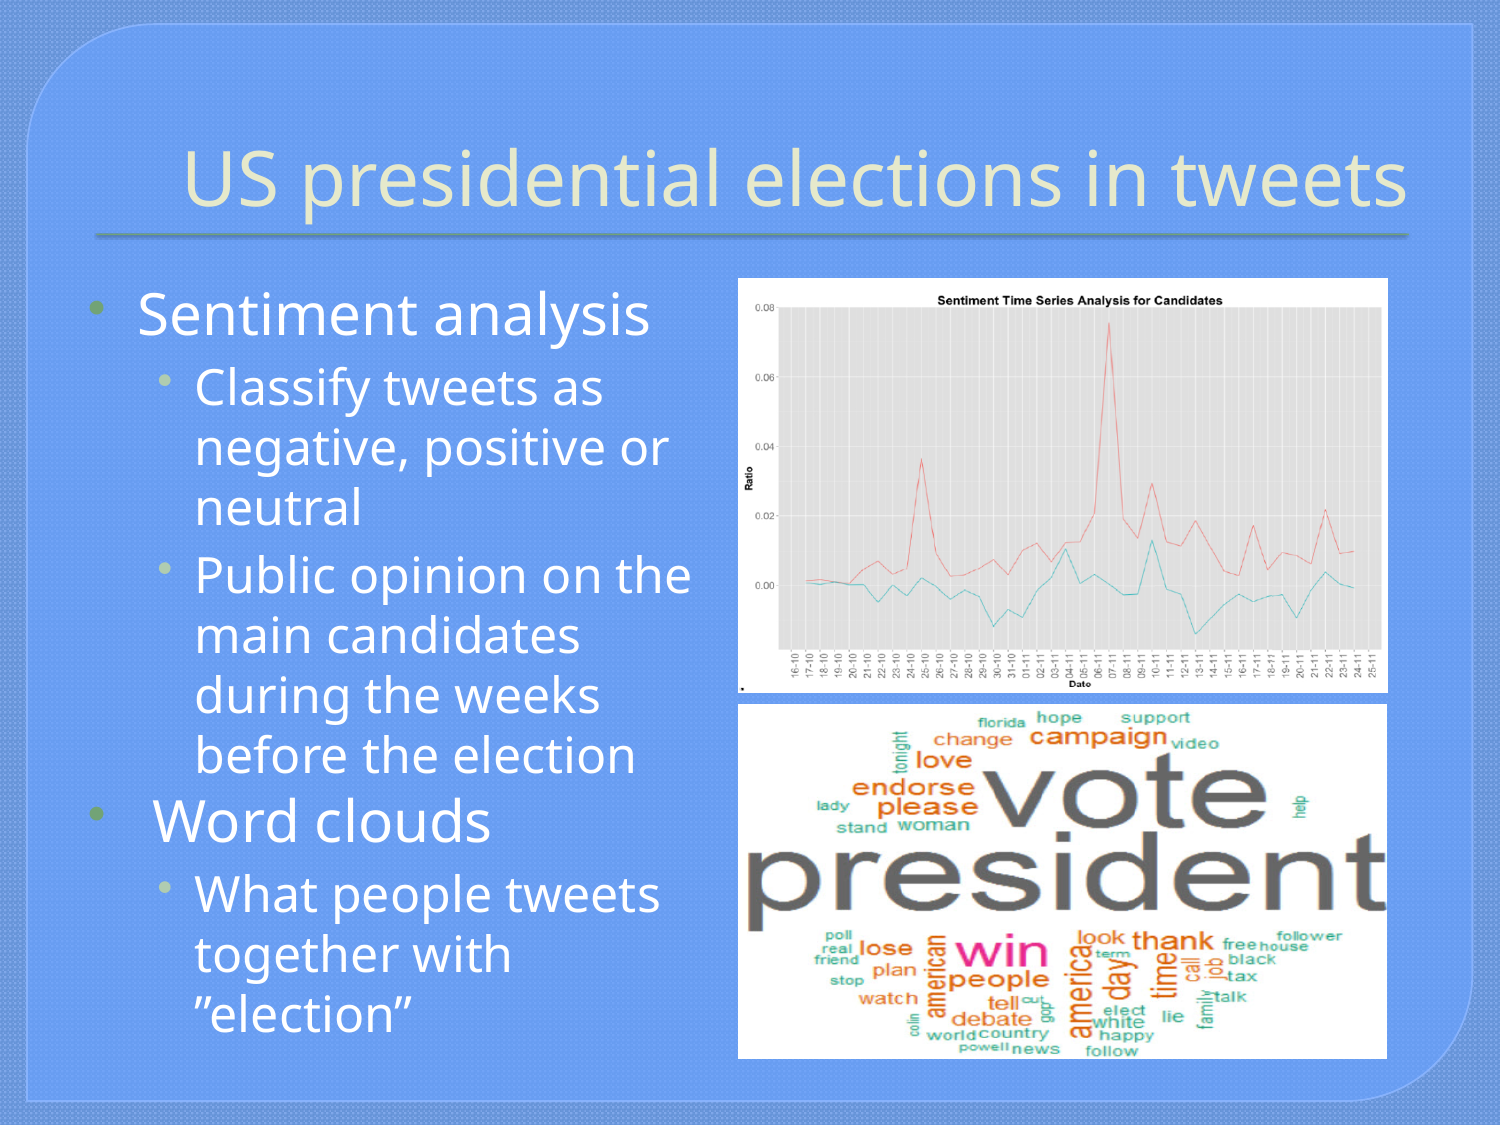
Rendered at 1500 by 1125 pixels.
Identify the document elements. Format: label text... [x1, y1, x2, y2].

picture [737, 703, 1388, 1059]
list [737, 278, 1389, 693]
title US presidential elections in tweets [75, 41, 1425, 230]
list Sentiment analysis Classify tweets as negative, positive or neutral Public opinion on the main candidates during the weeks before the election Word clouds What people tweets together with ”election” [75, 270, 738, 1013]
